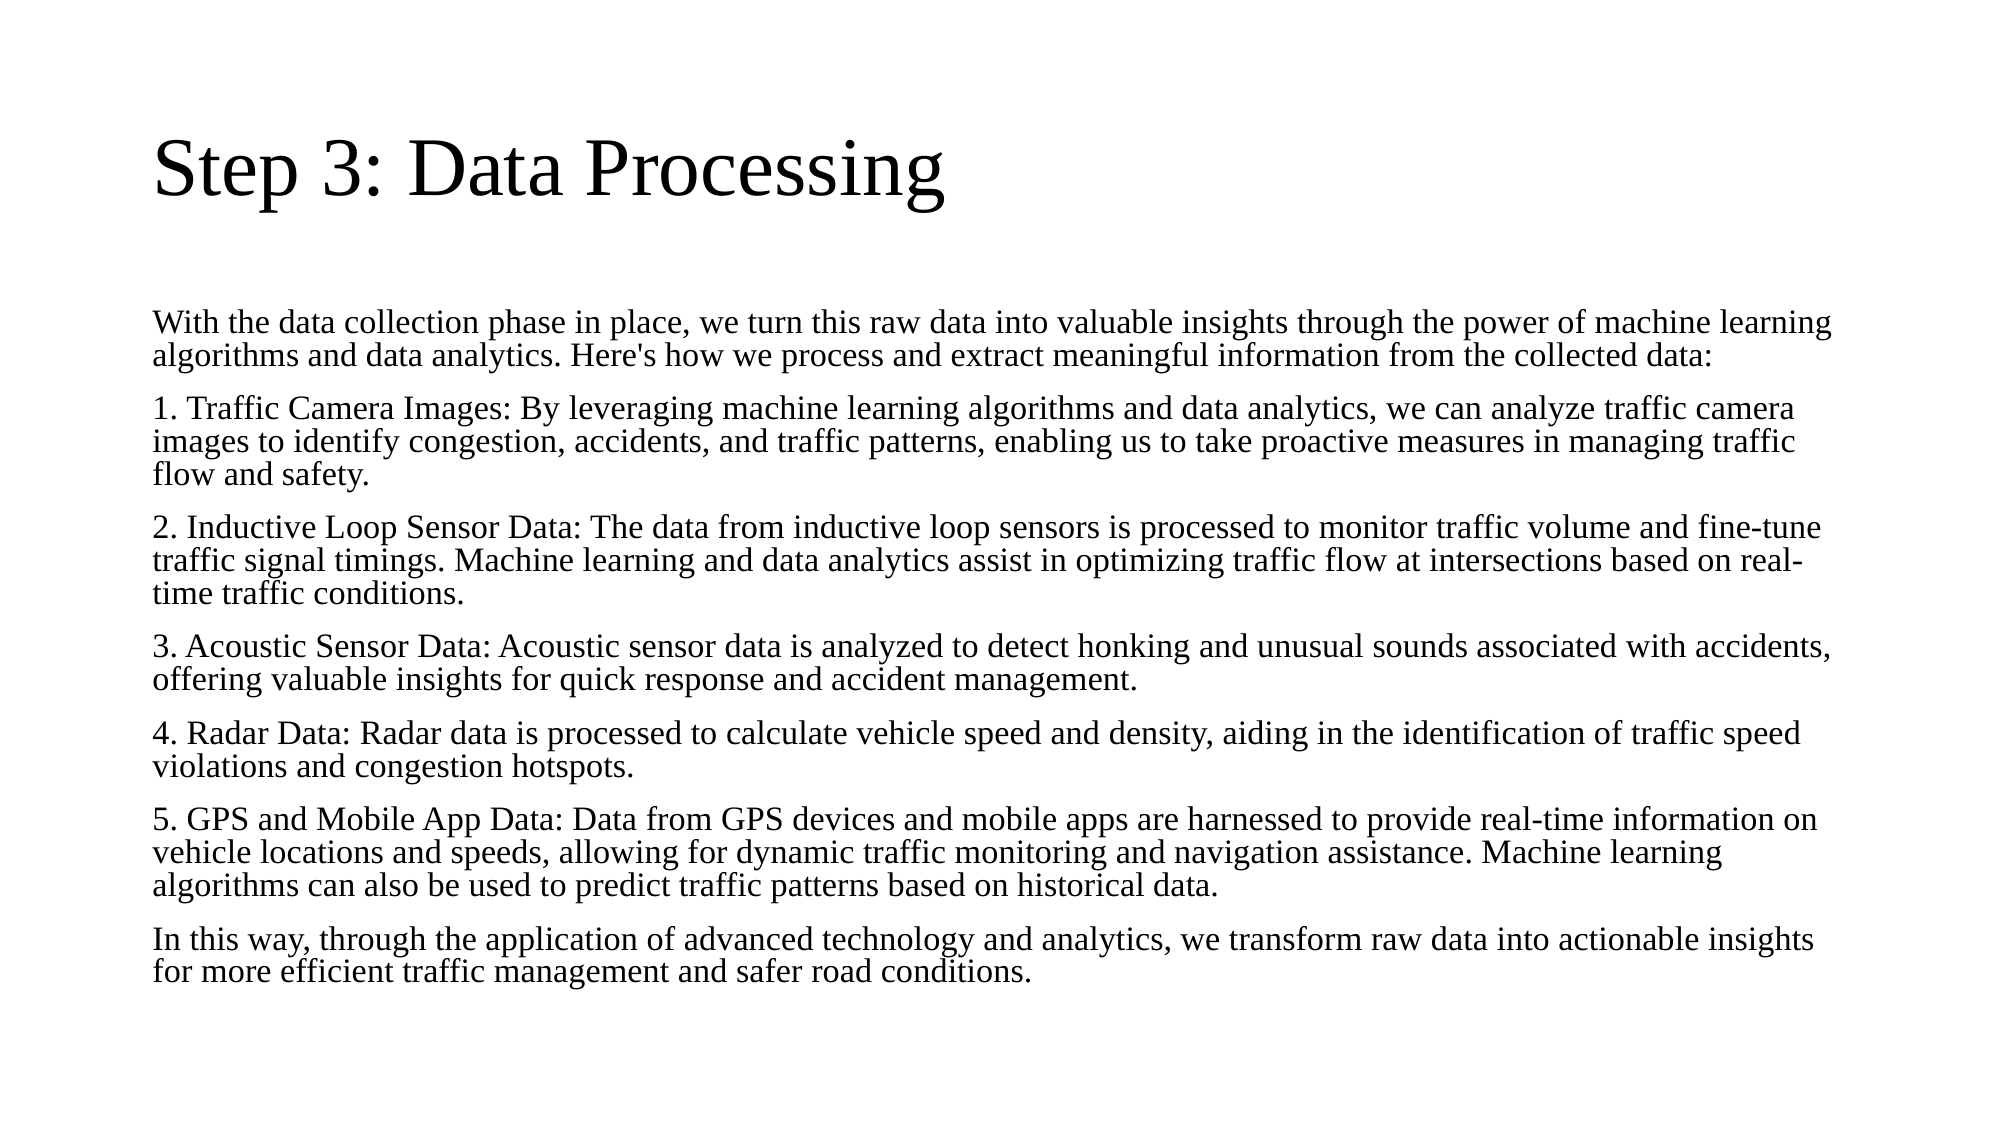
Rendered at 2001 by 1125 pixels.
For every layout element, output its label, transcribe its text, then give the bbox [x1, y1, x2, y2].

list With the data collection phase in place, we turn this raw data into valuable insights through the power of machine learning algorithms and data analytics. Here's how we process and extract meaningful information from the collected data: 1. Traffic Camera Images: By leveraging machine learning algorithms and data analytics, we can analyze traffic camera images to identify congestion, accidents, and traffic patterns, enabling us to take proactive measures in managing traffic flow and safety. 2. Inductive Loop Sensor Data: The data from inductive loop sensors is processed to monitor traffic volume and fine-tune traffic signal timings. Machine learning and data analytics assist in optimizing traffic flow at intersections based on real-time traffic conditions. 3. Acoustic Sensor Data: Acoustic sensor data is analyzed to detect honking and unusual sounds associated with accidents, offering valuable insights for quick response and accident management. 4. Radar Data: Radar data is processed to calculate vehicle speed and density, aiding in the identification of traffic speed violations and congestion hotspots. 5. GPS and Mobile App Data: Data from GPS devices and mobile apps are harnessed to provide real-time information on vehicle locations and speeds, allowing for dynamic traffic monitoring and navigation assistance. Machine learning algorithms can also be used to predict traffic patterns based on historical data. In this way, through the application of advanced technology and analytics, we transform raw data into actionable insights for more efficient traffic management and safer road conditions. [137, 299, 1863, 1014]
title Step 3: Data Processing [137, 59, 1863, 278]
